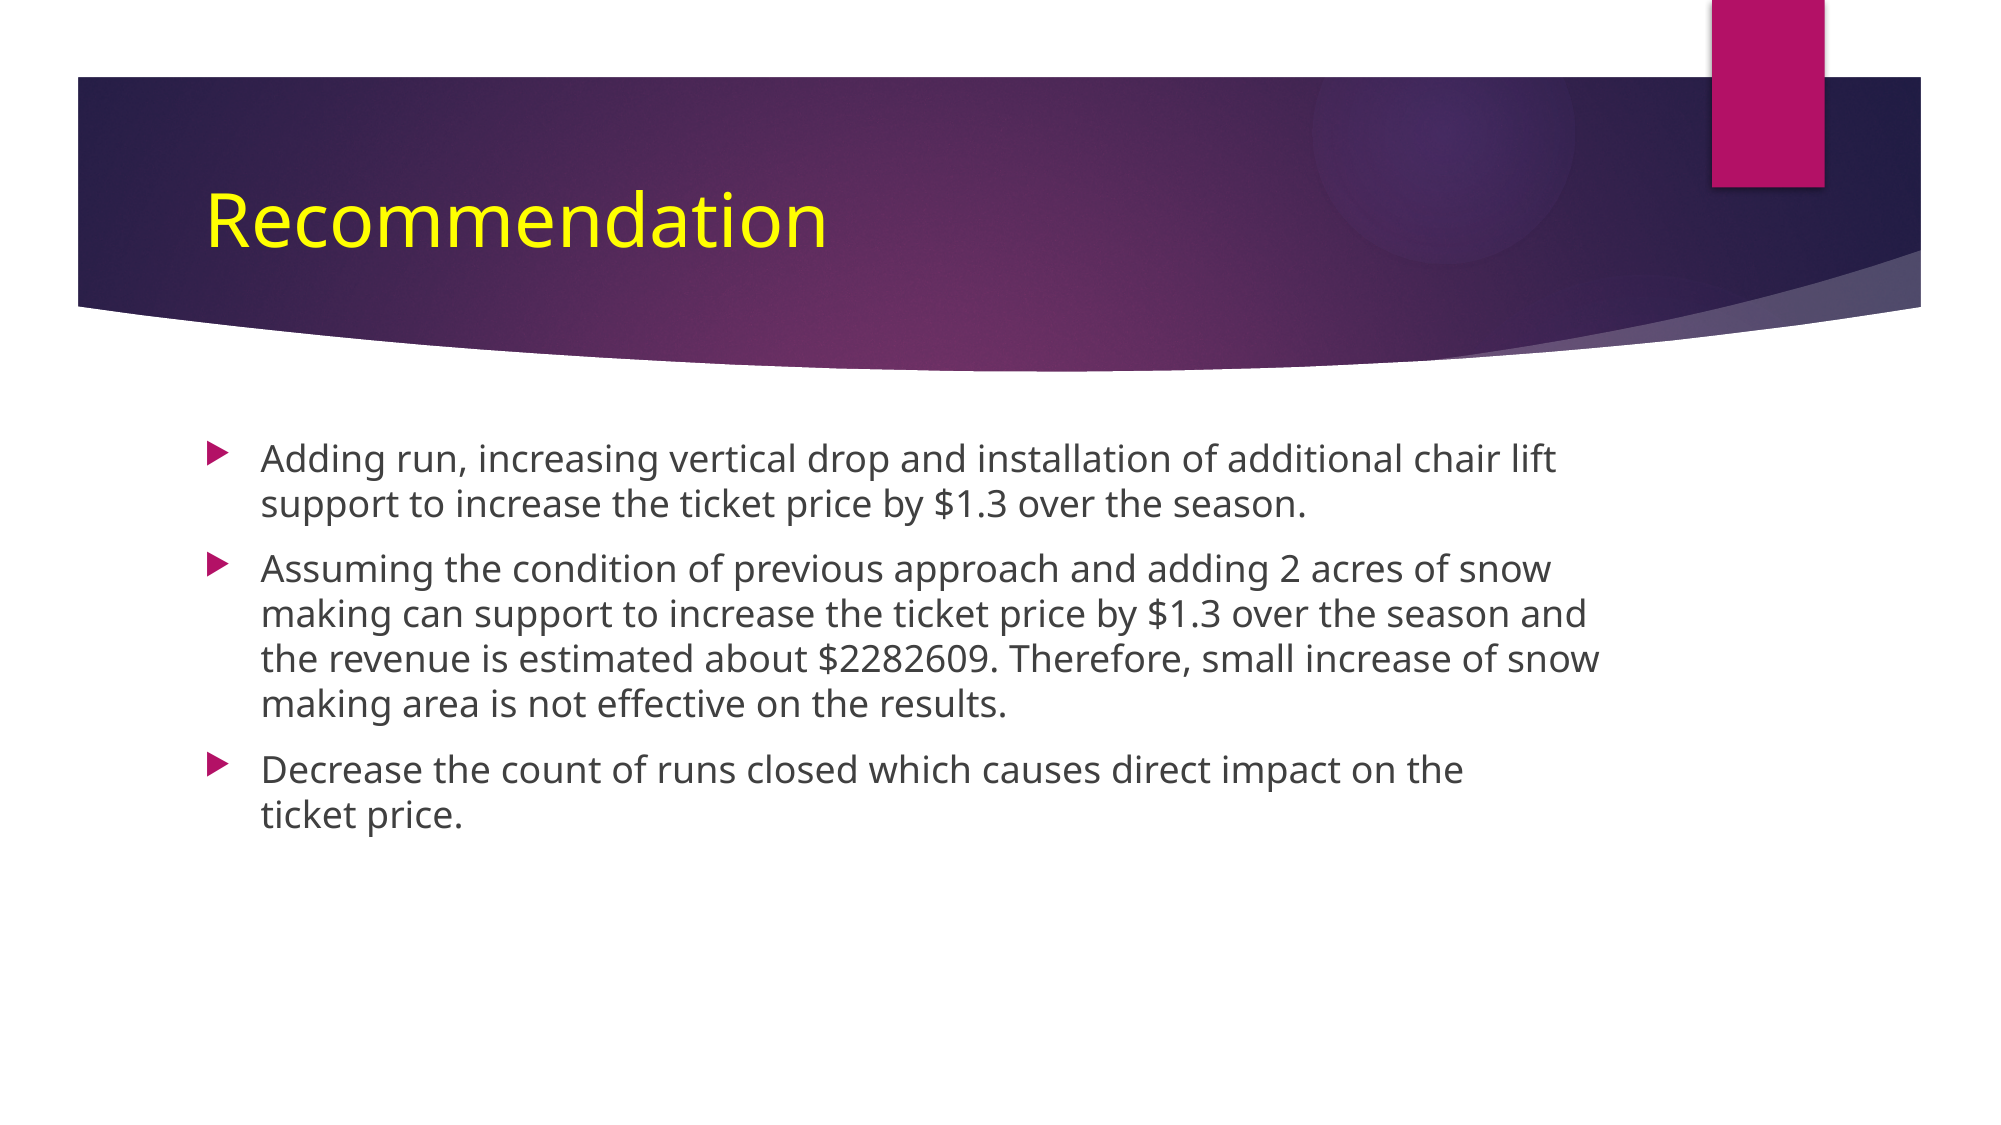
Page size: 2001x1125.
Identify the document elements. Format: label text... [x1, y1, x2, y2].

title Recommendation [189, 159, 1627, 276]
list Adding run, increasing vertical drop and installation of additional chair lift support to increase the ticket price by $1.3 over the season. Assuming the condition of previous approach and adding 2 acres of snow making can support to increase the ticket price by $1.3 over the season and the revenue is estimated about $2282609. Therefore, small increase of snow making area is not effective on the results. Decrease the count of runs closed which causes direct impact on the ticket price. [189, 427, 1638, 988]
